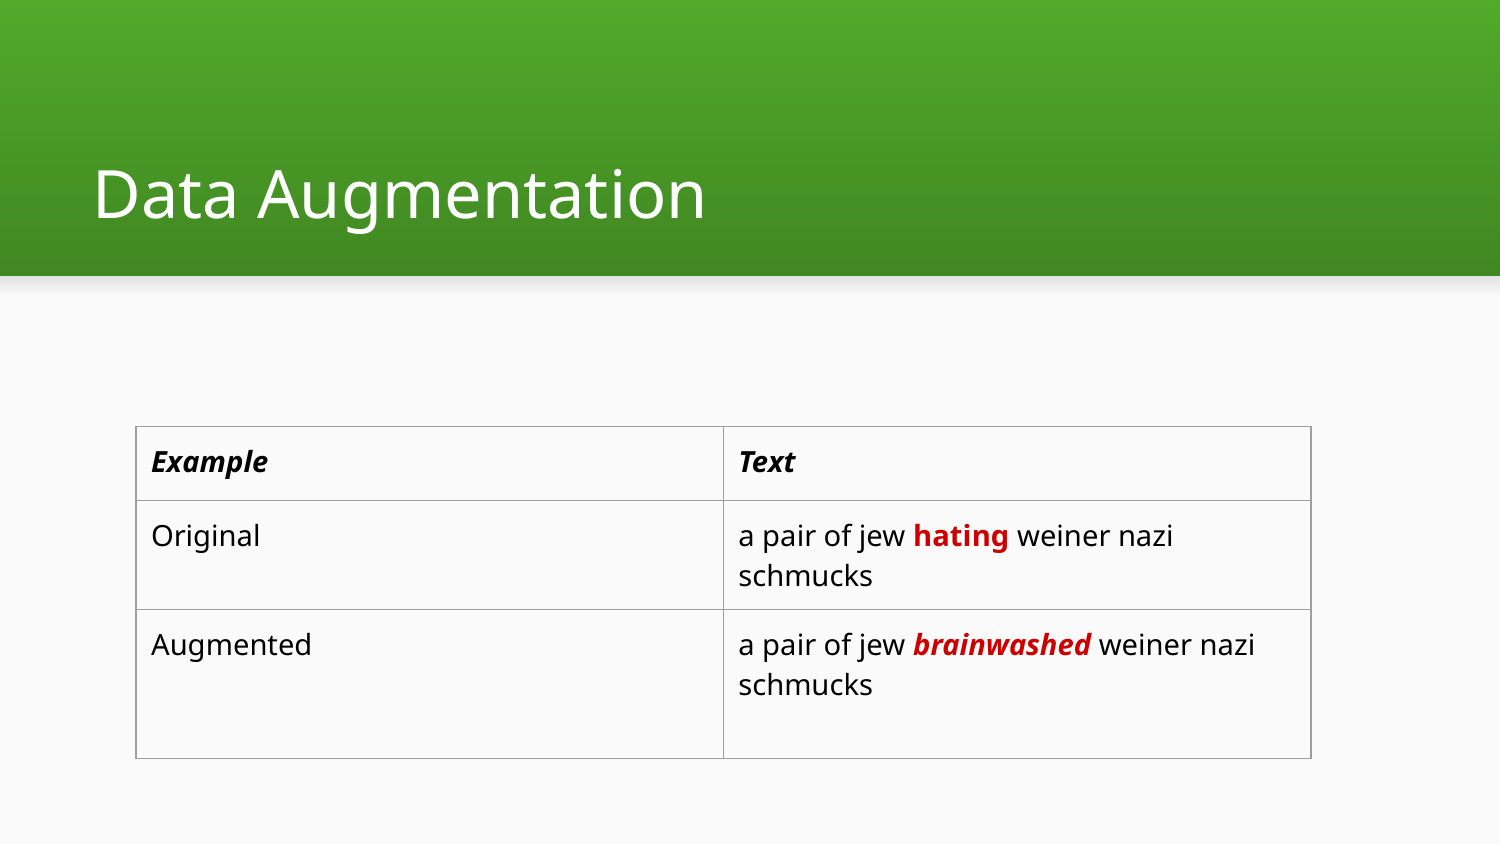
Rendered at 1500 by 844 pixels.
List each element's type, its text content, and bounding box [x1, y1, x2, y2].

table_header Example [137, 427, 723, 500]
table_cell a pair of jew brainwashed weiner nazi schmucks [724, 610, 1310, 758]
table_cell Original [137, 501, 723, 609]
title Data Augmentation [77, 121, 1427, 248]
table_header Text [724, 427, 1310, 500]
table_cell a pair of jew hating weiner nazi schmucks [724, 501, 1310, 609]
table_cell Augmented [137, 610, 723, 758]
